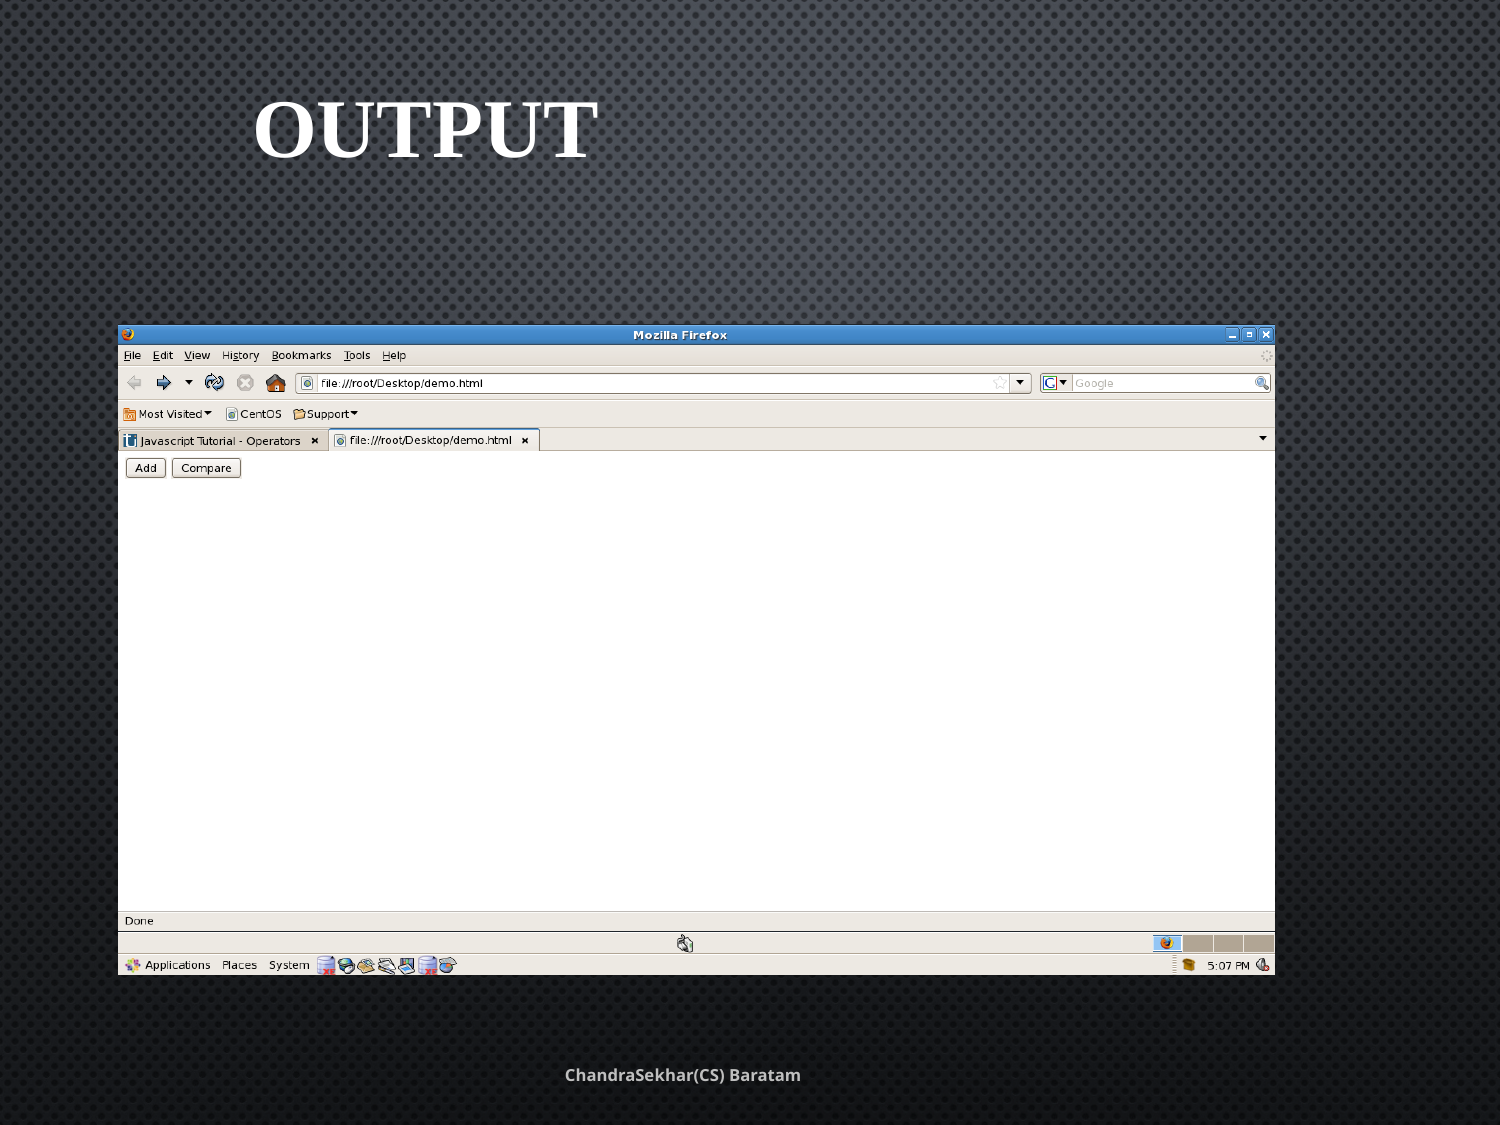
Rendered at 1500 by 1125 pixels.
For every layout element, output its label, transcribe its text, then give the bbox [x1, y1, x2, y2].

footer ChandraSekhar(CS) Baratam [549, 1037, 1025, 1113]
subtitle [205, 282, 1500, 988]
title Output [237, 16, 1407, 233]
picture [117, 324, 1276, 976]
